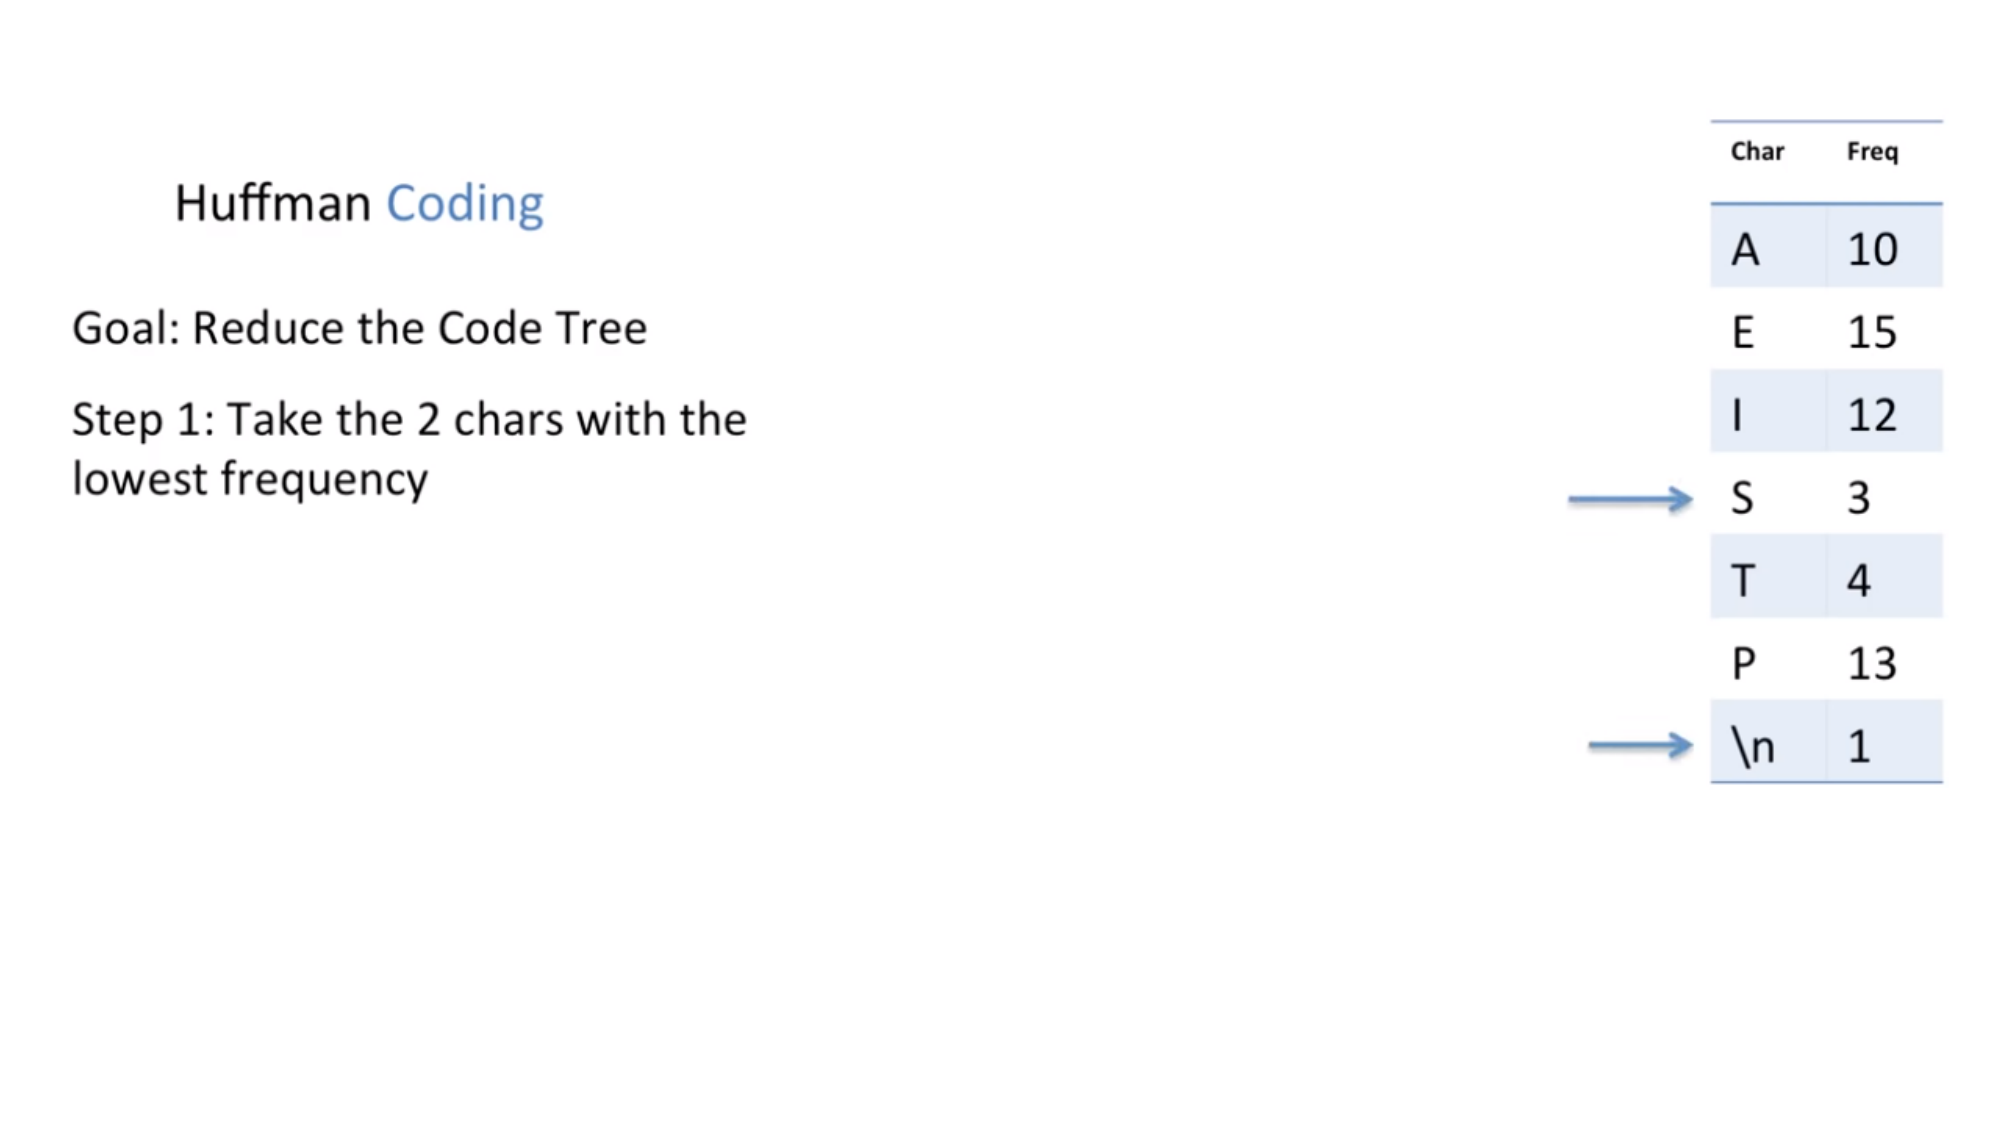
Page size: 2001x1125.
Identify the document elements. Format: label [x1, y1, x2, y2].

picture [37, 104, 1963, 1021]
